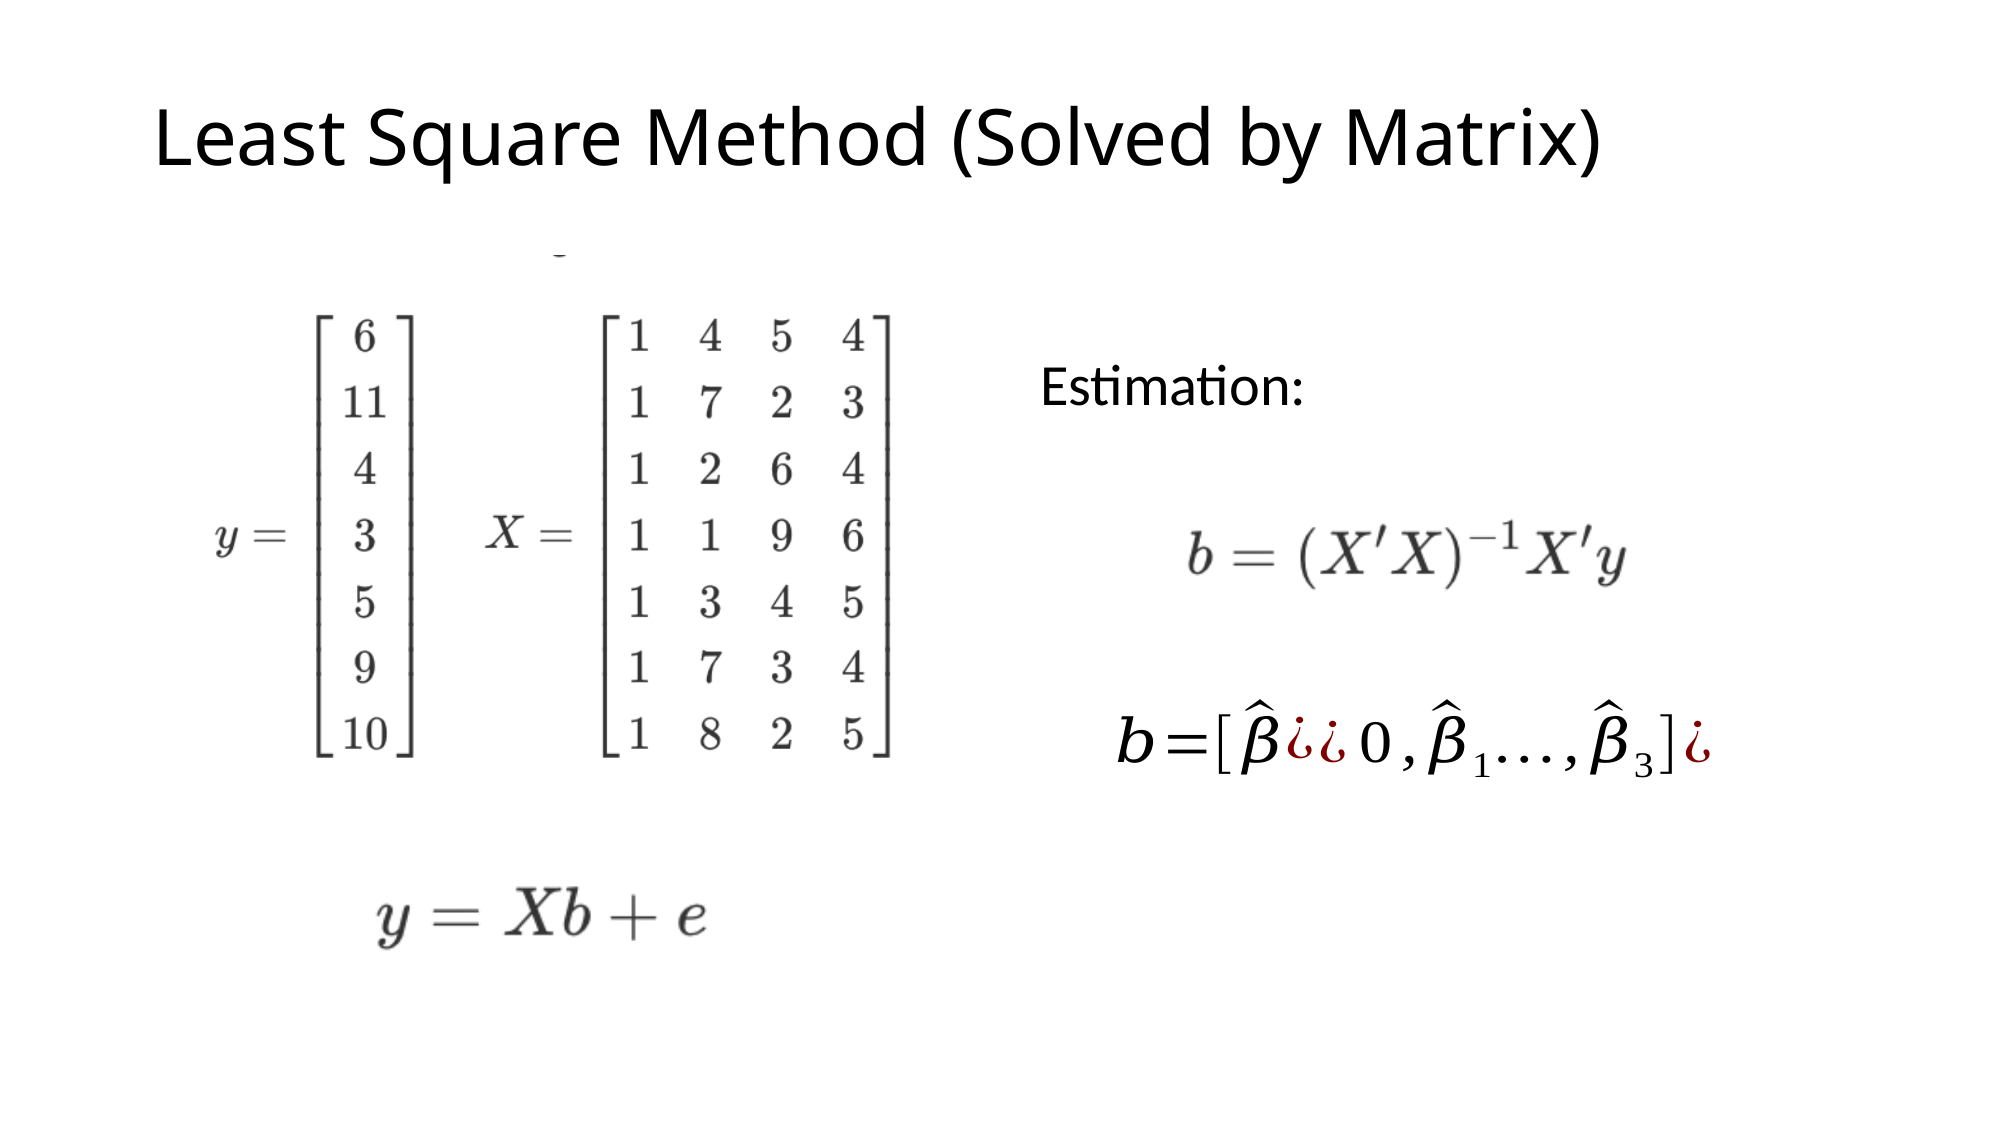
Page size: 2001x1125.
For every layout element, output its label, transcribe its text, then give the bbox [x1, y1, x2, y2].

picture [1157, 511, 1673, 614]
title Least Square Method (Solved by Matrix) [137, 59, 1863, 221]
picture [366, 829, 718, 998]
text_box Estimation: [1025, 339, 1690, 425]
picture [137, 255, 944, 795]
